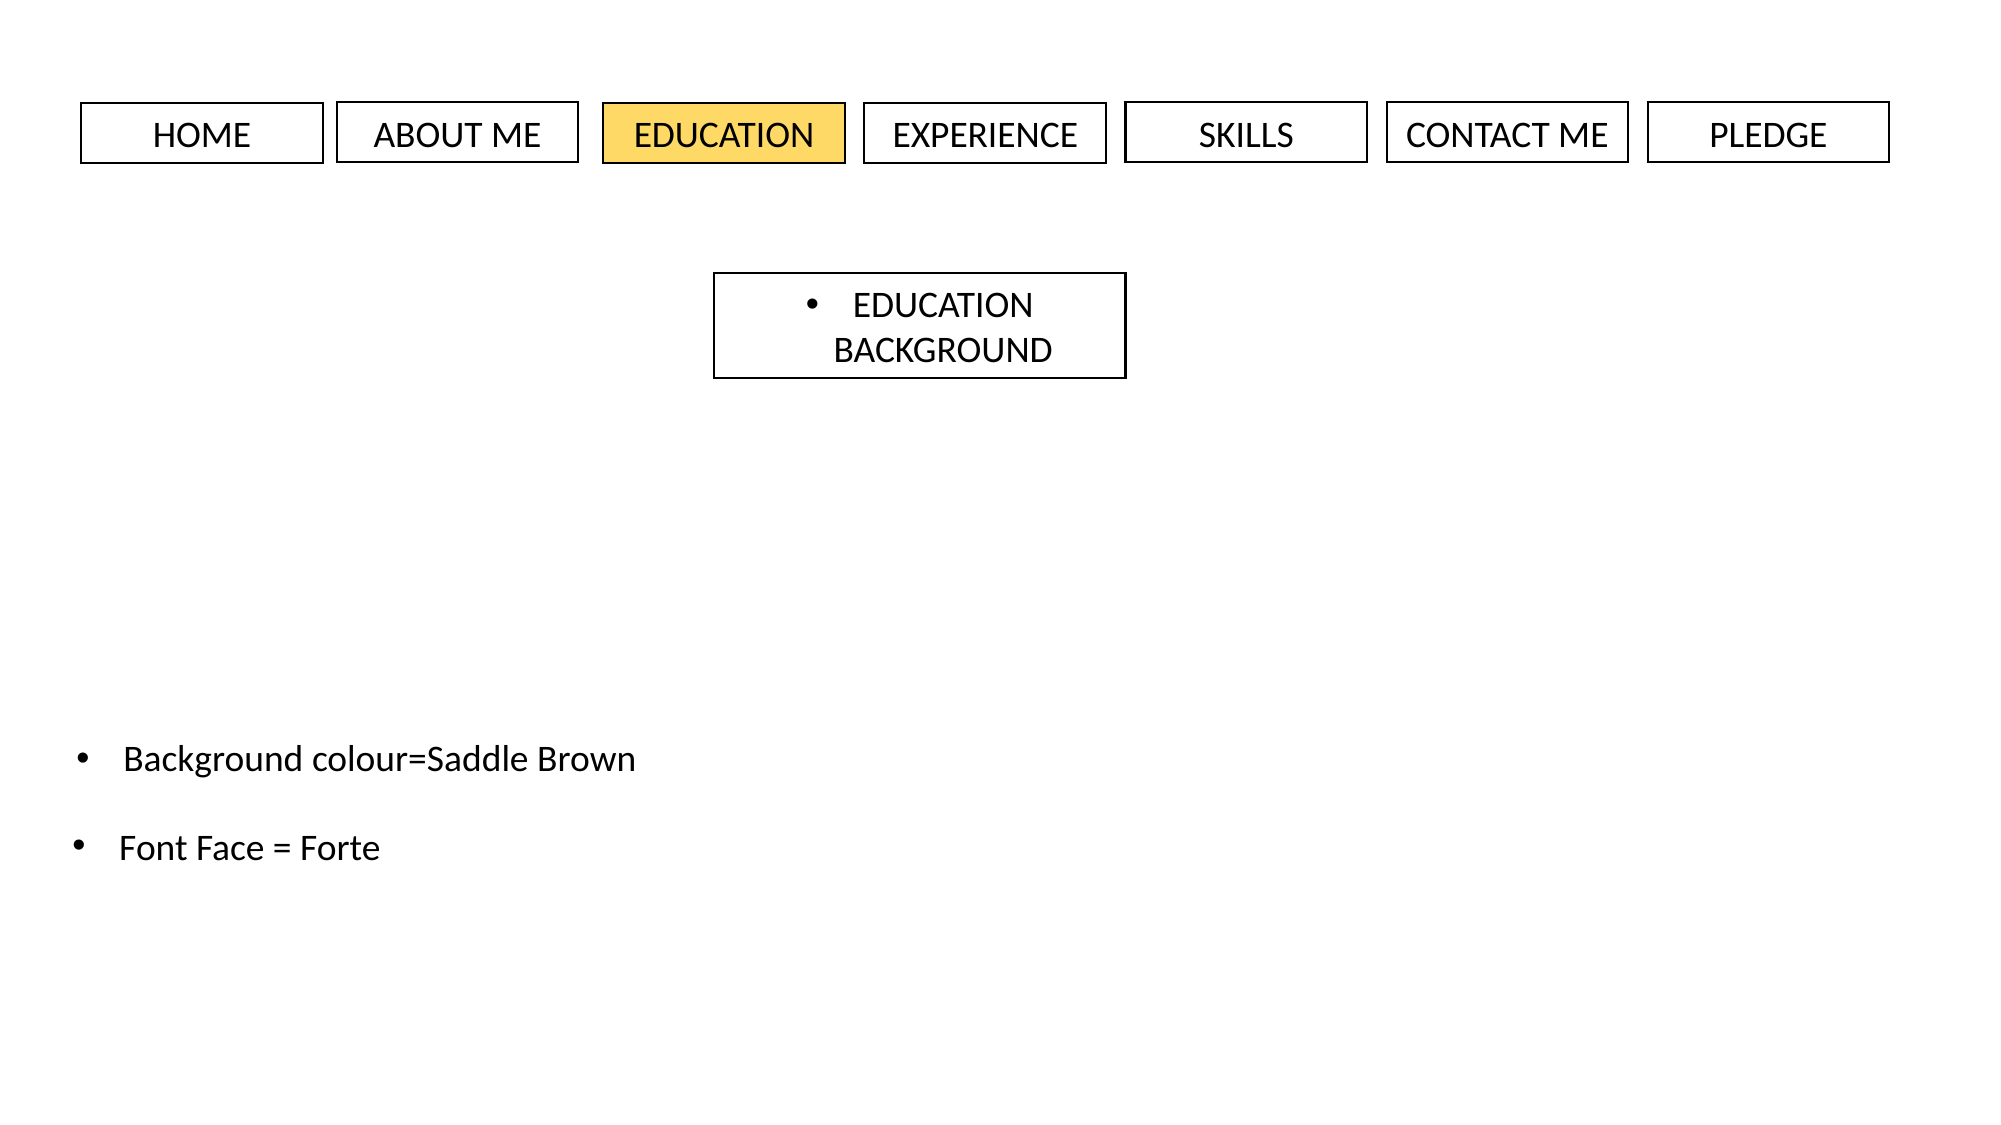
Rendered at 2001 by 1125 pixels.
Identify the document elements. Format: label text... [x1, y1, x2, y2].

text_box EXPERIENCE [863, 102, 1107, 164]
text_box Background colour=Saddle Brown [35, 727, 678, 787]
text_box Font Face = Forte [0, 815, 552, 875]
text_box SKILLS [1124, 101, 1368, 163]
text_box EDUCATION BACKGROUND [713, 272, 1127, 379]
text_box PLEDGE [1647, 101, 1890, 163]
text_box HOME [80, 102, 324, 164]
text_box EDUCATION [602, 102, 846, 164]
text_box ABOUT ME [336, 101, 579, 163]
text_box CONTACT ME [1386, 101, 1629, 163]
